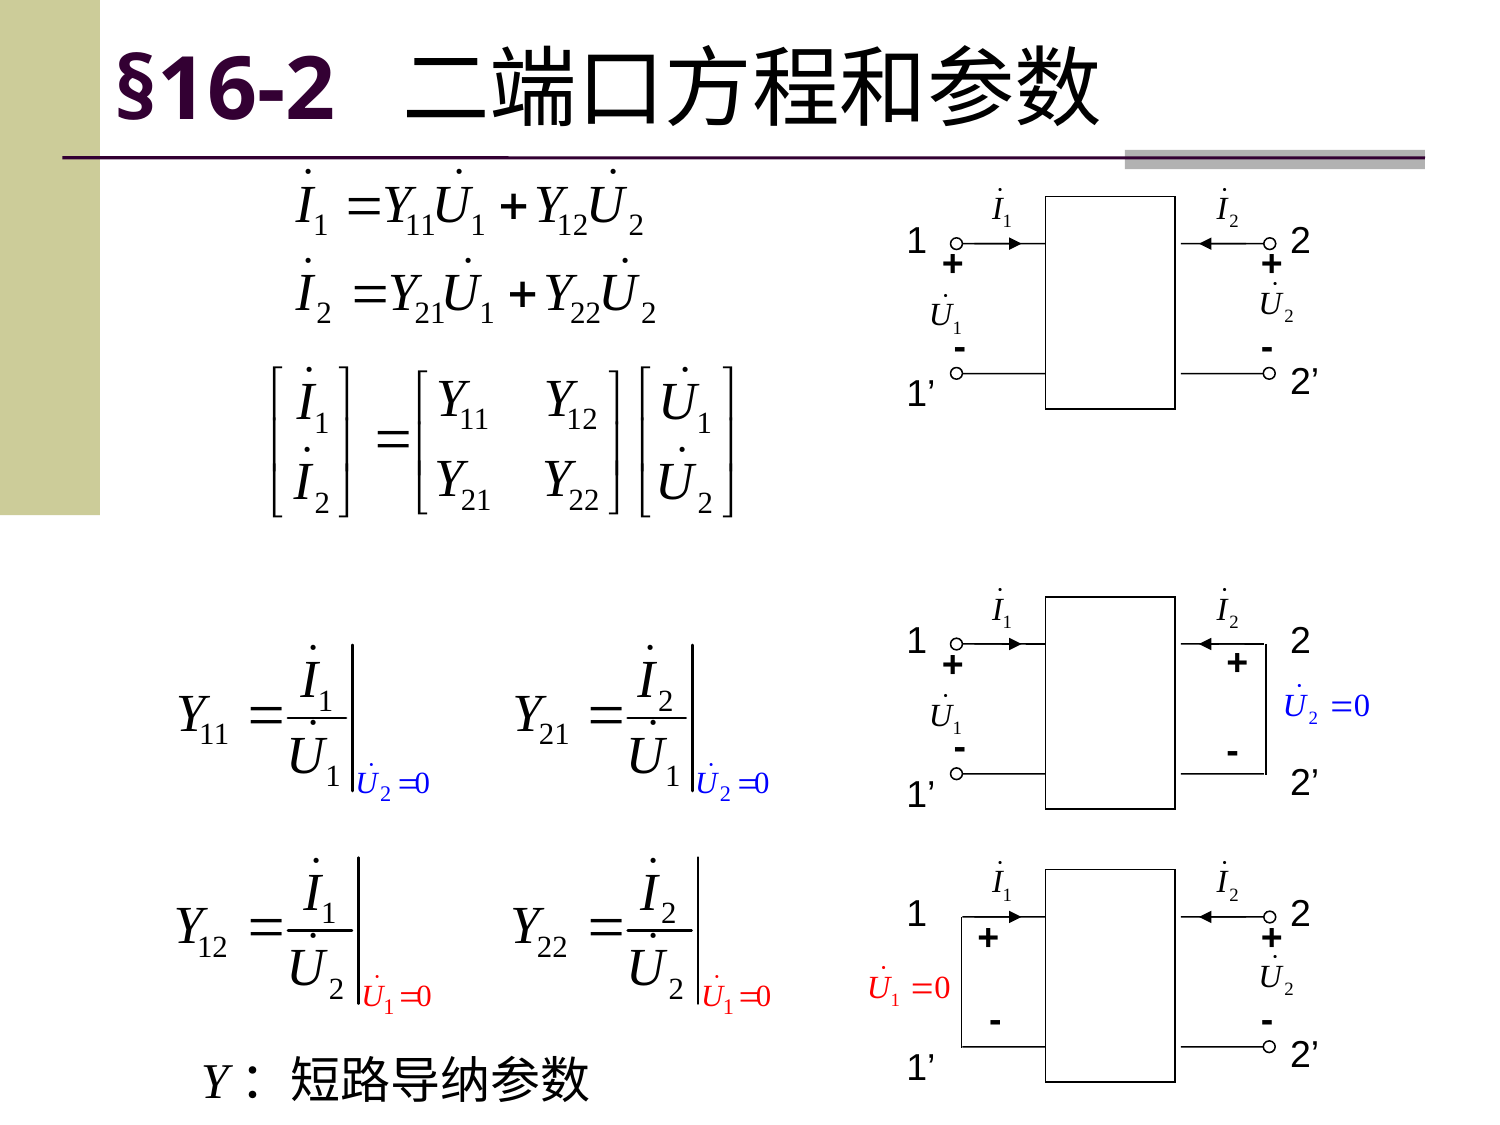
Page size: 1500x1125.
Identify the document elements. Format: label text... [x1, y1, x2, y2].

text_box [507, 633, 779, 812]
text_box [864, 857, 1371, 1096]
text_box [260, 357, 755, 527]
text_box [168, 845, 441, 1025]
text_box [171, 633, 438, 812]
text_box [505, 845, 781, 1025]
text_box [285, 164, 664, 334]
text_box Y：短路导纳参数 [186, 1040, 623, 1116]
title §16-2 二端口方程和参数 [99, 30, 1425, 138]
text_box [891, 184, 1371, 422]
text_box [891, 584, 1376, 823]
